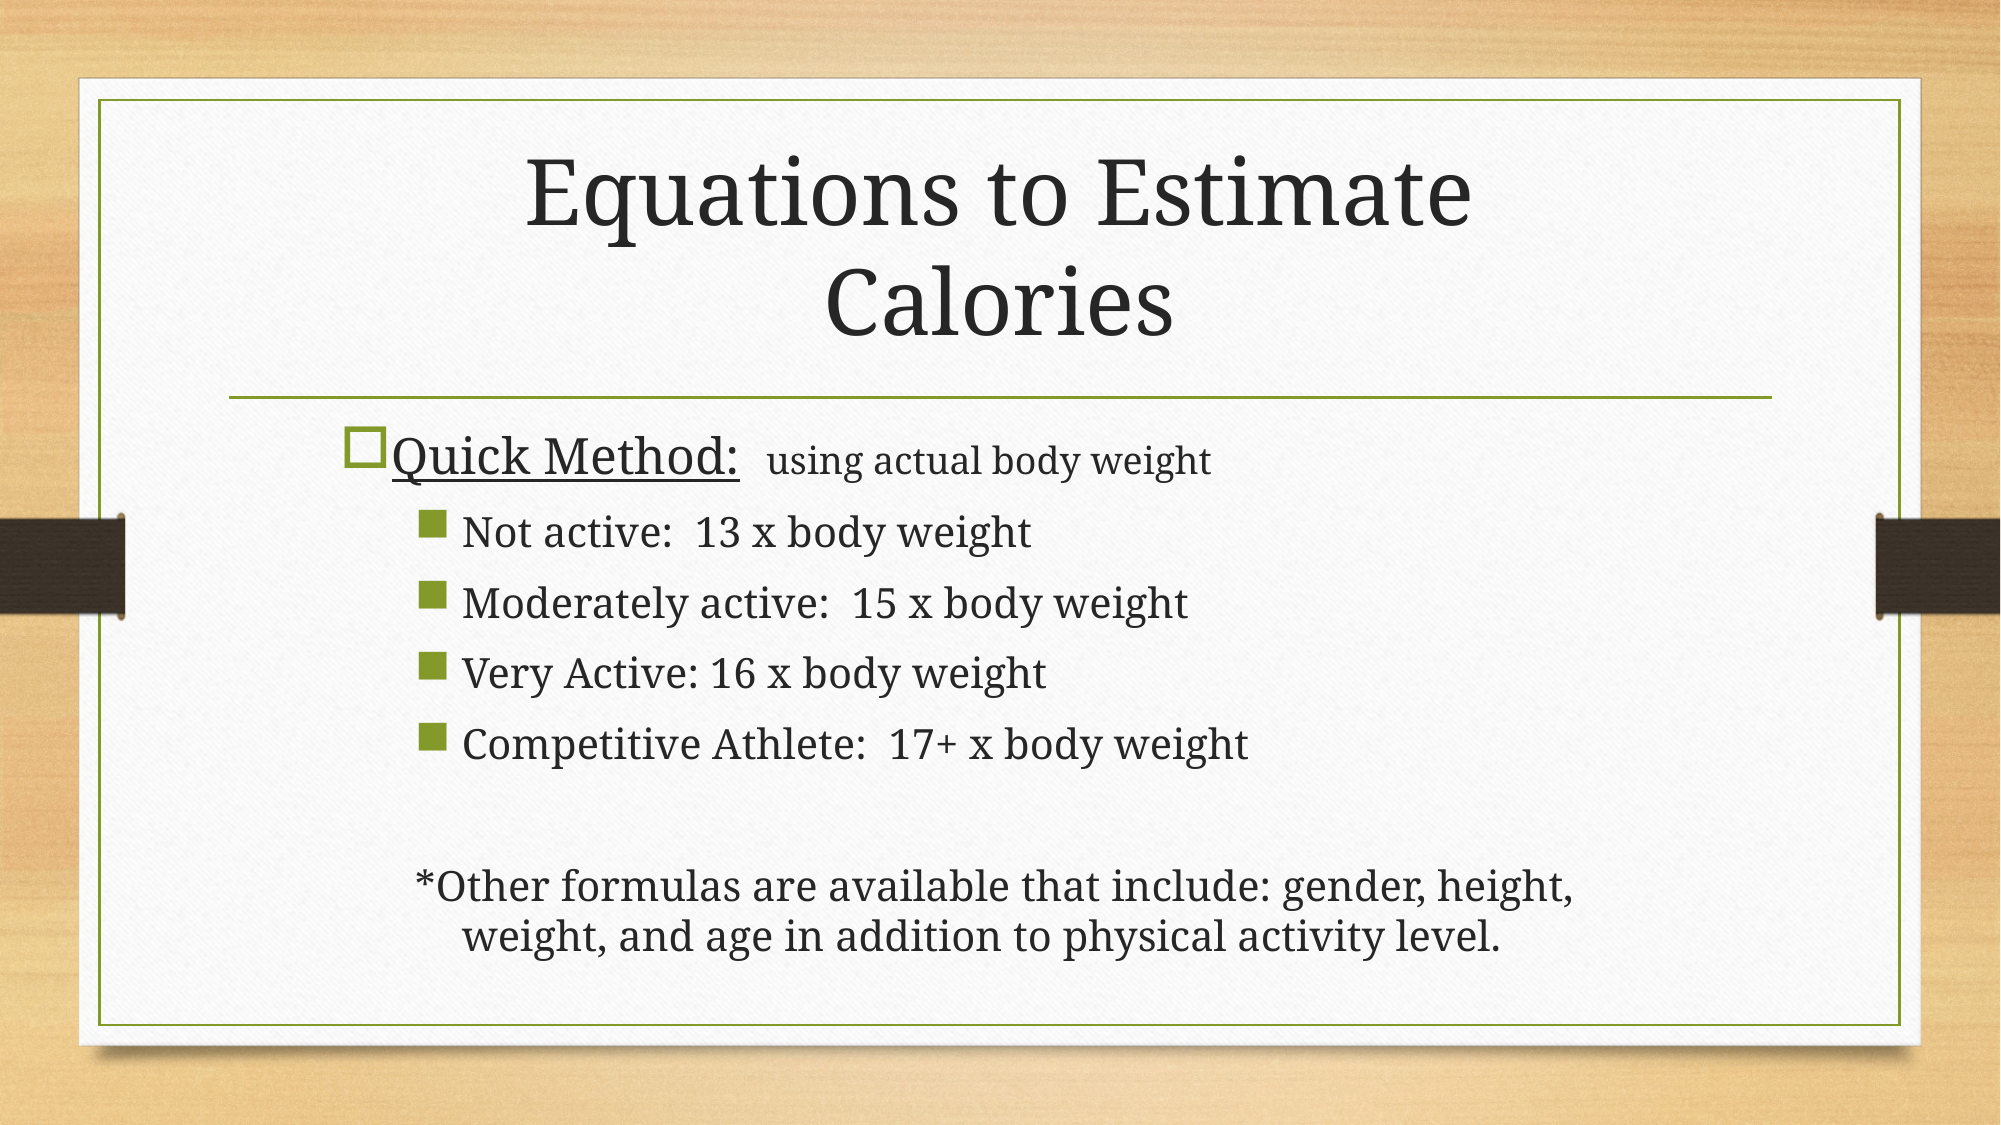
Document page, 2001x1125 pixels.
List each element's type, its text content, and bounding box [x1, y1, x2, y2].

picture [0, 0, 2001, 1125]
title Equations to Estimate Calories [362, 108, 1638, 380]
list Quick Method: using actual body weight Not active: 13 x body weight Moderately active: 15 x body weight Very Active: 16 x body weight Competitive Athlete: 17+ x body weight *Other formulas are available that include: gender, height, weight, and age in addition to physical activity level. [324, 417, 1675, 1000]
